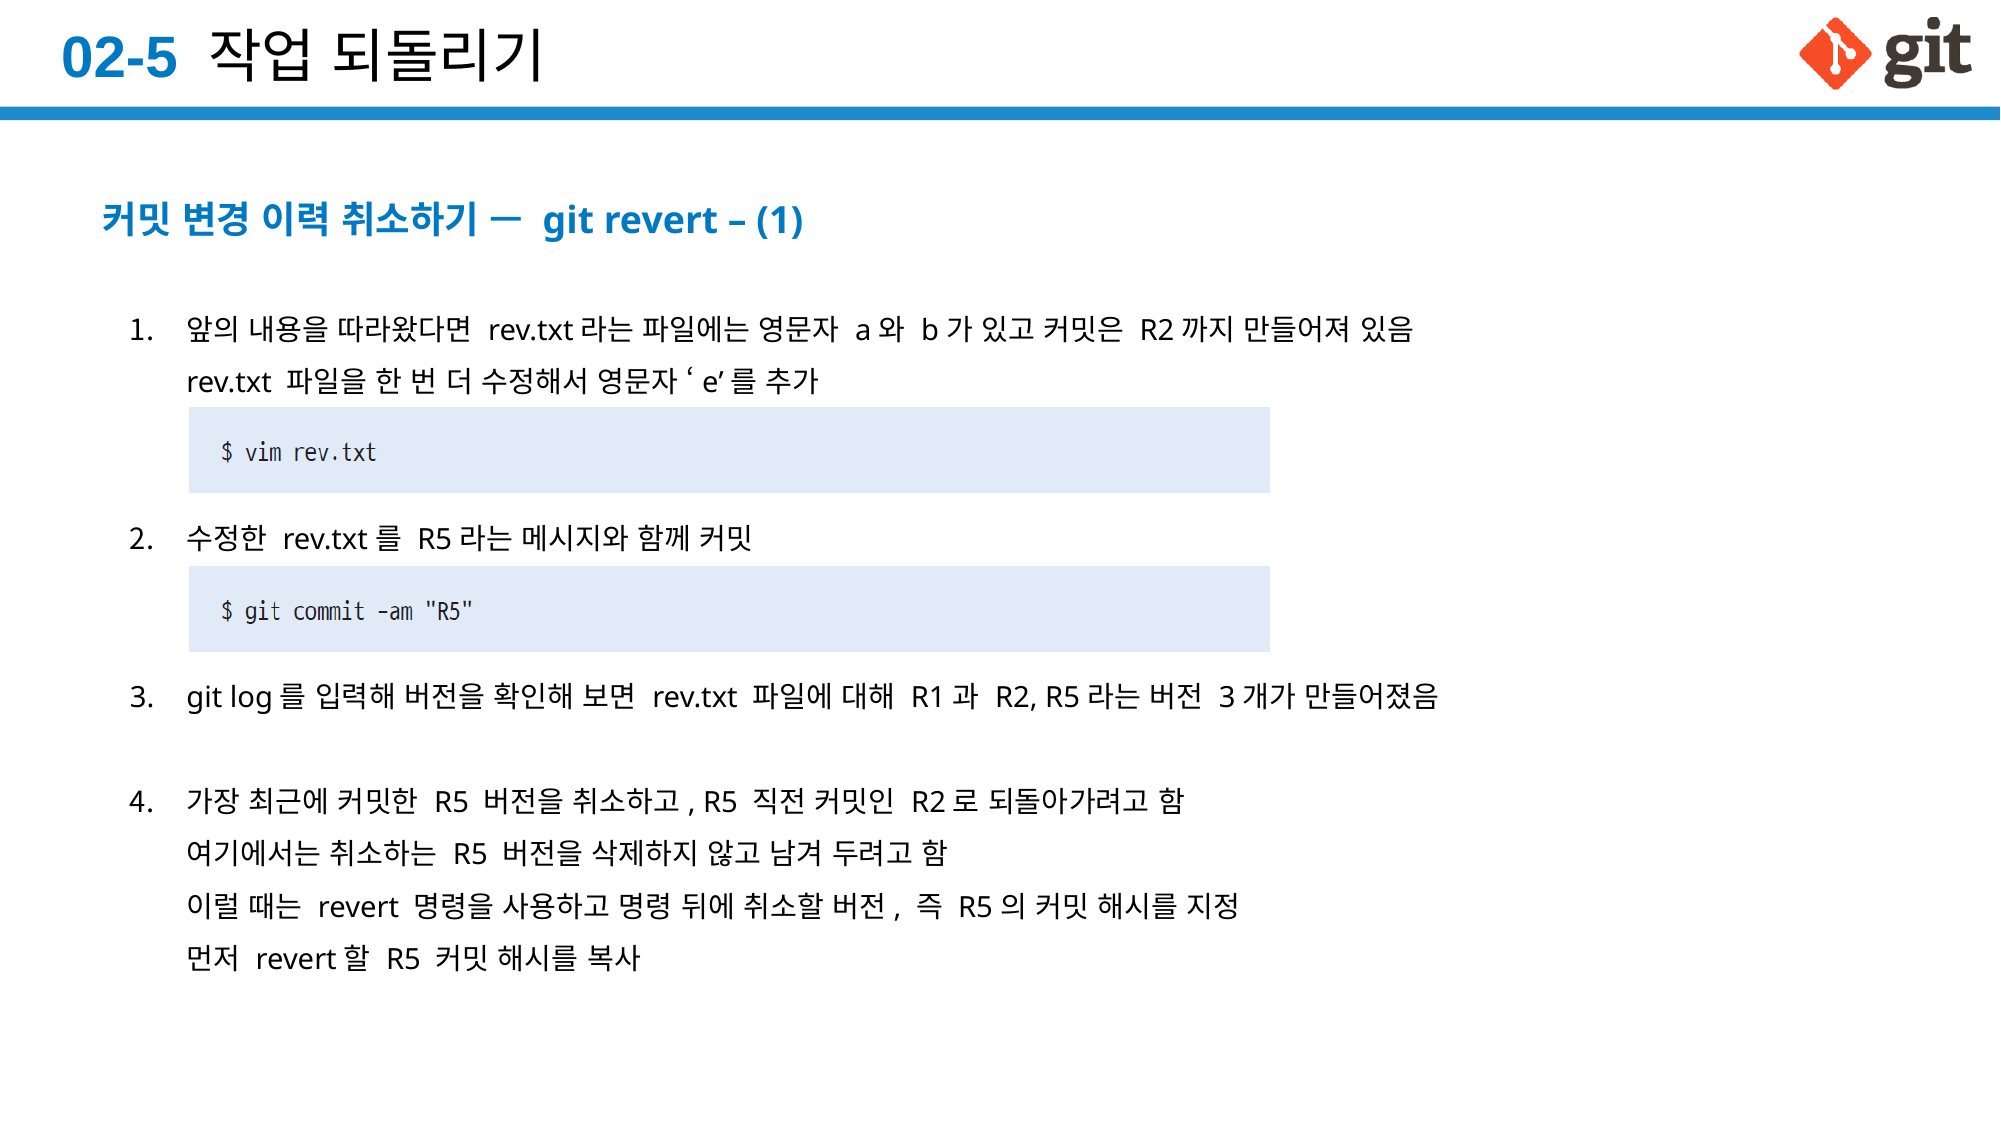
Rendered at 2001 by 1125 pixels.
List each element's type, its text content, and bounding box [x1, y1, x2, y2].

picture [184, 559, 1273, 658]
text_box 커밋 변경 이력 취소하기 — git revert – (1) [88, 188, 1164, 249]
picture [184, 400, 1273, 499]
text_box 앞의 내용을 따라왔다면 rev.txt라는 파일에는 영문자 a와 b가 있고 커밋은 R2까지 만들어져 있음 rev.txt 파일을 한 번 더 수정해서 영문자 ‘e’를 추가 수정한 rev.txt를 R5라는 메시지와 함께 커밋 git log를 입력해 버전을 확인해 보면 rev.txt 파일에 대해 R1과 R2, R5라는 버전 3개가 만들어졌음 가장 최근에 커밋한 R5 버전을 취소하고, R5 직전 커밋인 R2로 되돌아가려고 함 여기에서는 취소하는 R5 버전을 삭제하지 않고 남겨 두려고 함 이럴 때는 revert 명령을 사용하고 명령 뒤에 취소할 버전, 즉 R5의 커밋 해시를 지정 먼저 revert할 R5 커밋 해시를 복사 [115, 286, 1881, 983]
text_box 02-5 작업 되돌리기 [46, 13, 1772, 104]
picture [1799, 17, 1972, 90]
